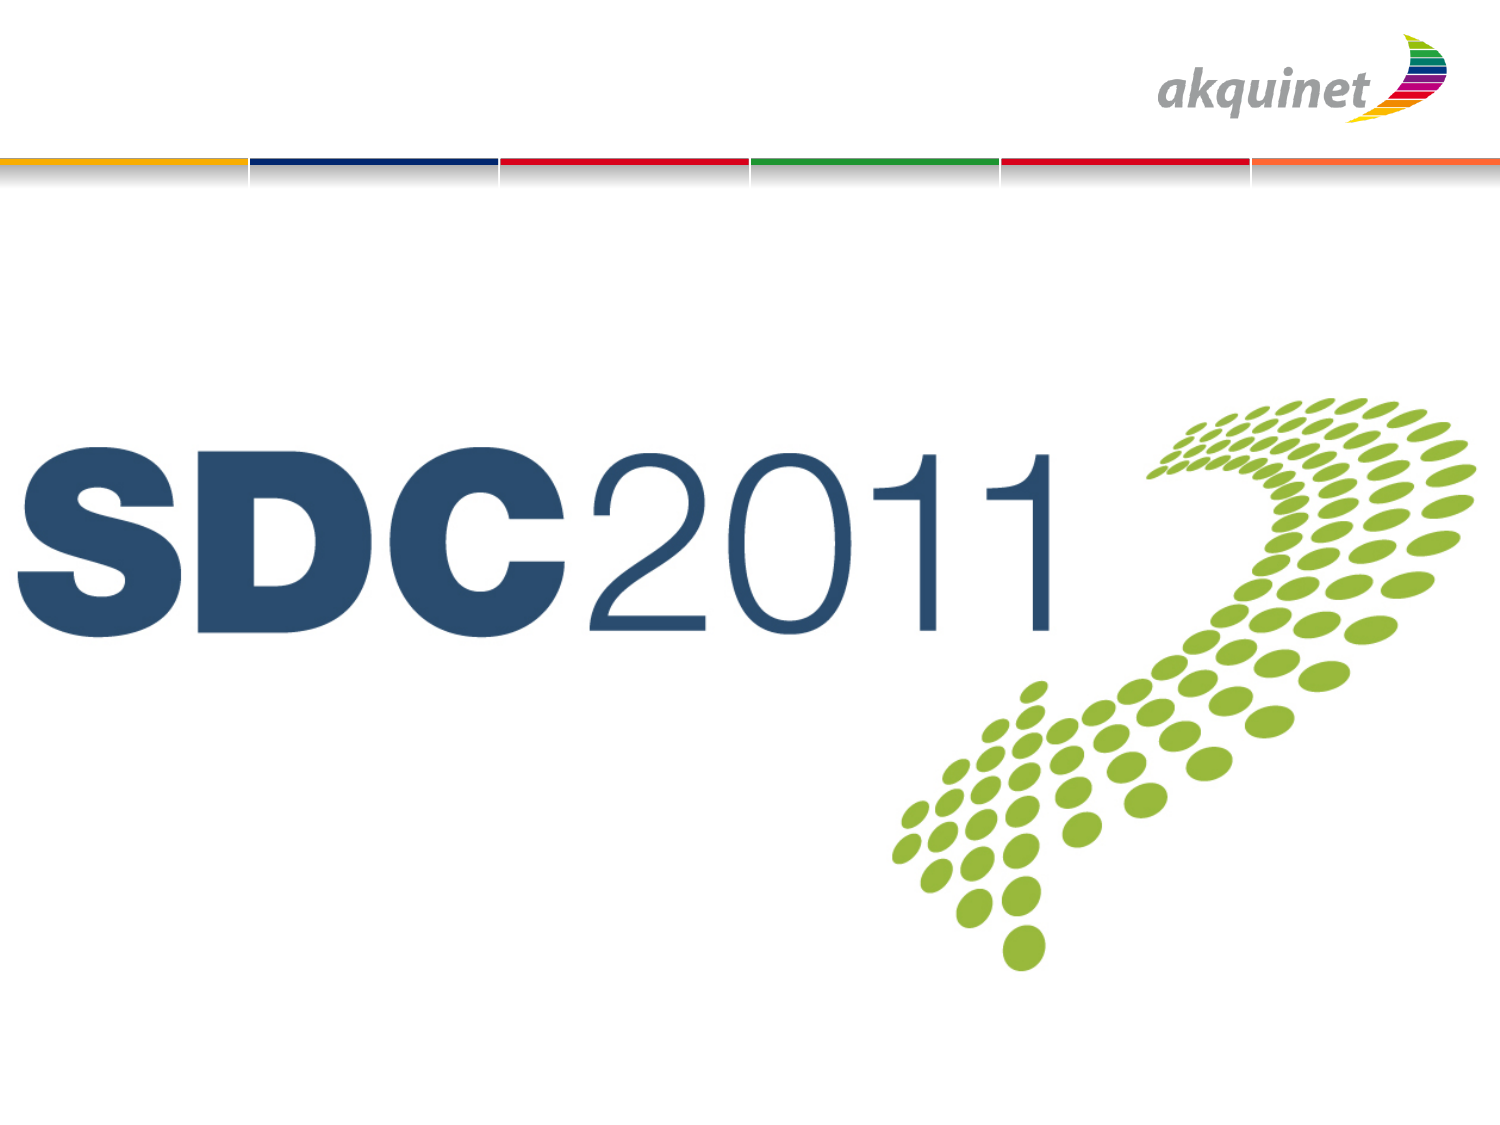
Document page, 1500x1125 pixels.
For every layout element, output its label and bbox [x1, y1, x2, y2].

picture [1157, 33, 1447, 123]
picture [0, 378, 1500, 988]
